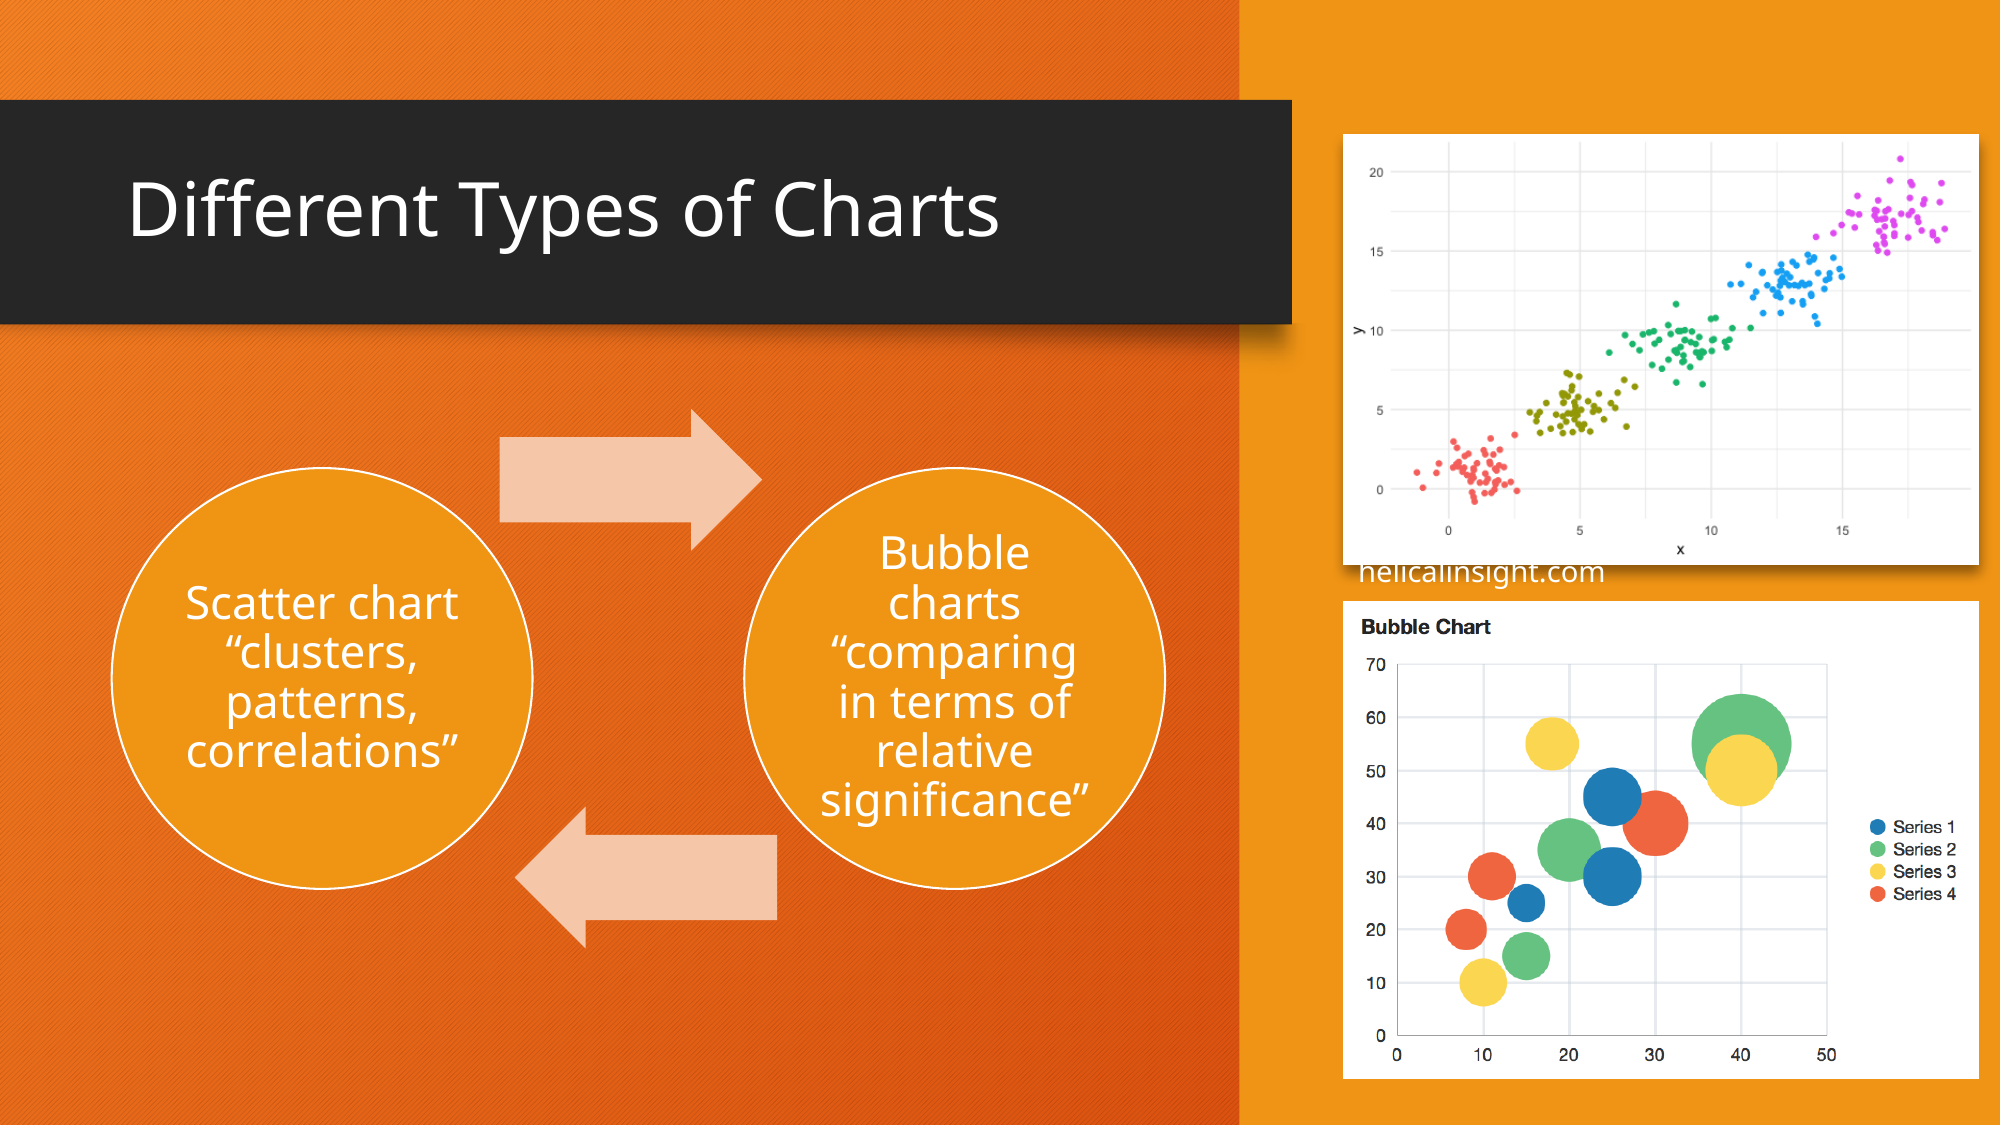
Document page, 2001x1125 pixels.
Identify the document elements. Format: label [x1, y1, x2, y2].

text_box [111, 408, 1166, 949]
picture [0, 0, 2000, 1125]
